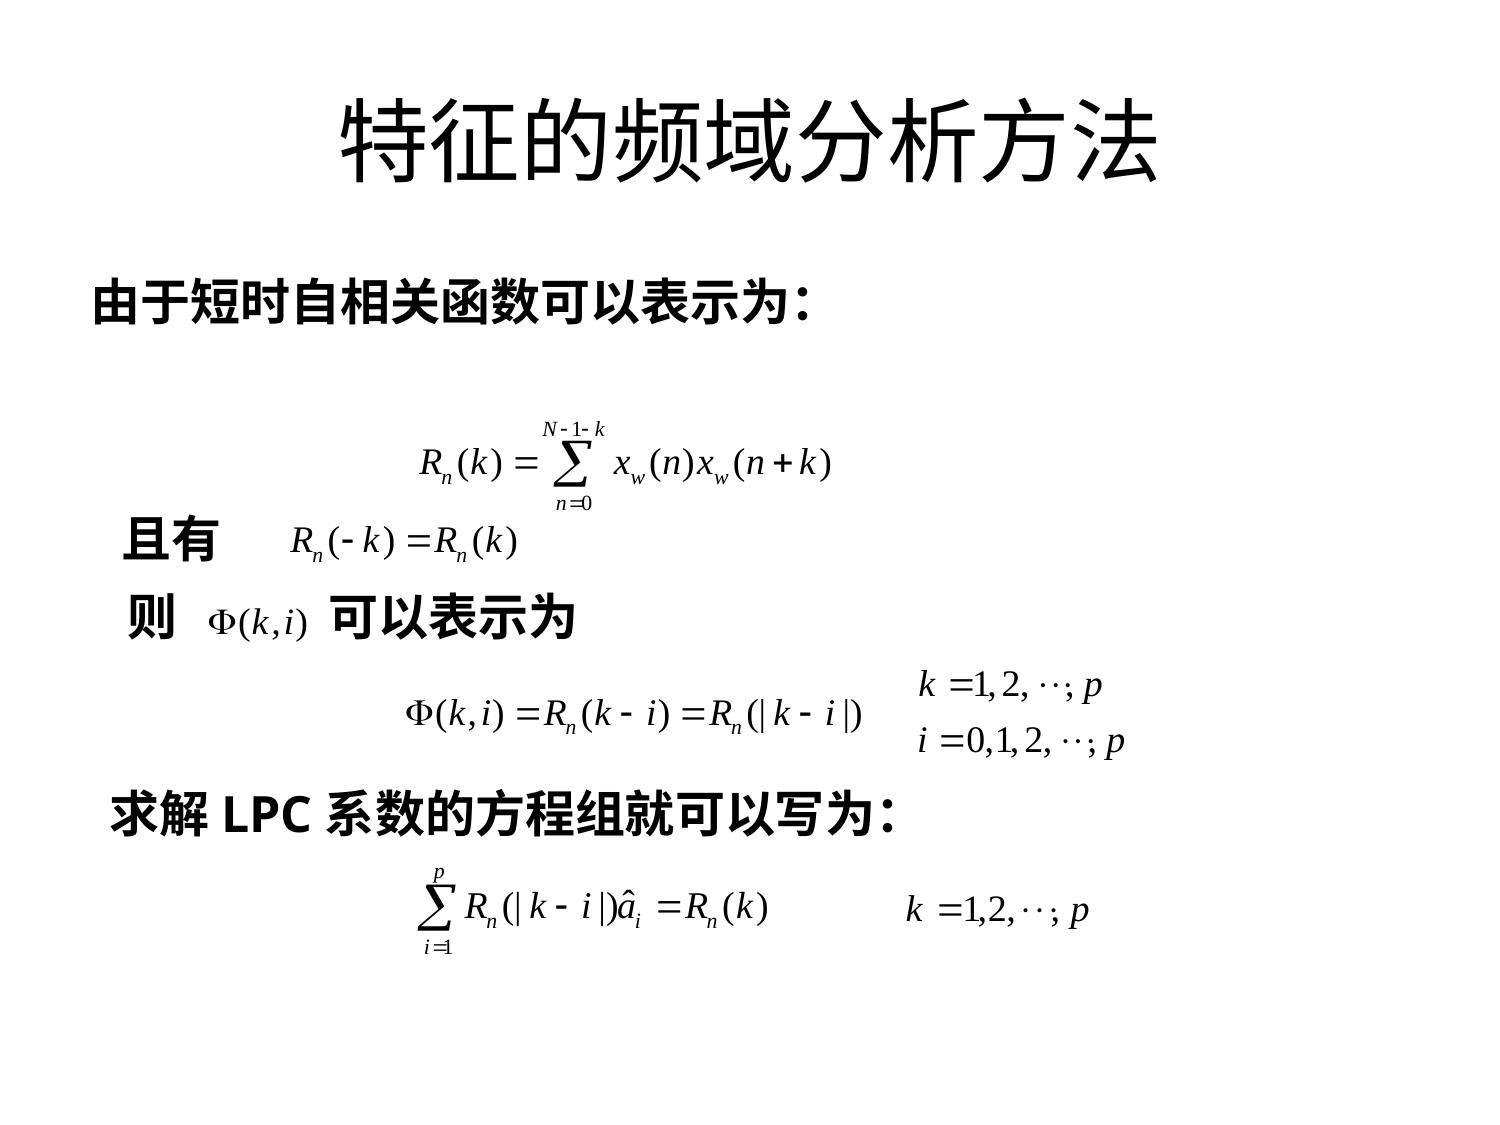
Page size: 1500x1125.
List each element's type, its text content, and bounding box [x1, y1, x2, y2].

title 特征的频域分析方法 [75, 45, 1425, 233]
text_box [105, 499, 526, 576]
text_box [112, 578, 1185, 769]
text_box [412, 412, 838, 519]
list 由于短时自相关函数可以表示为： [75, 262, 1425, 1005]
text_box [112, 774, 1098, 963]
